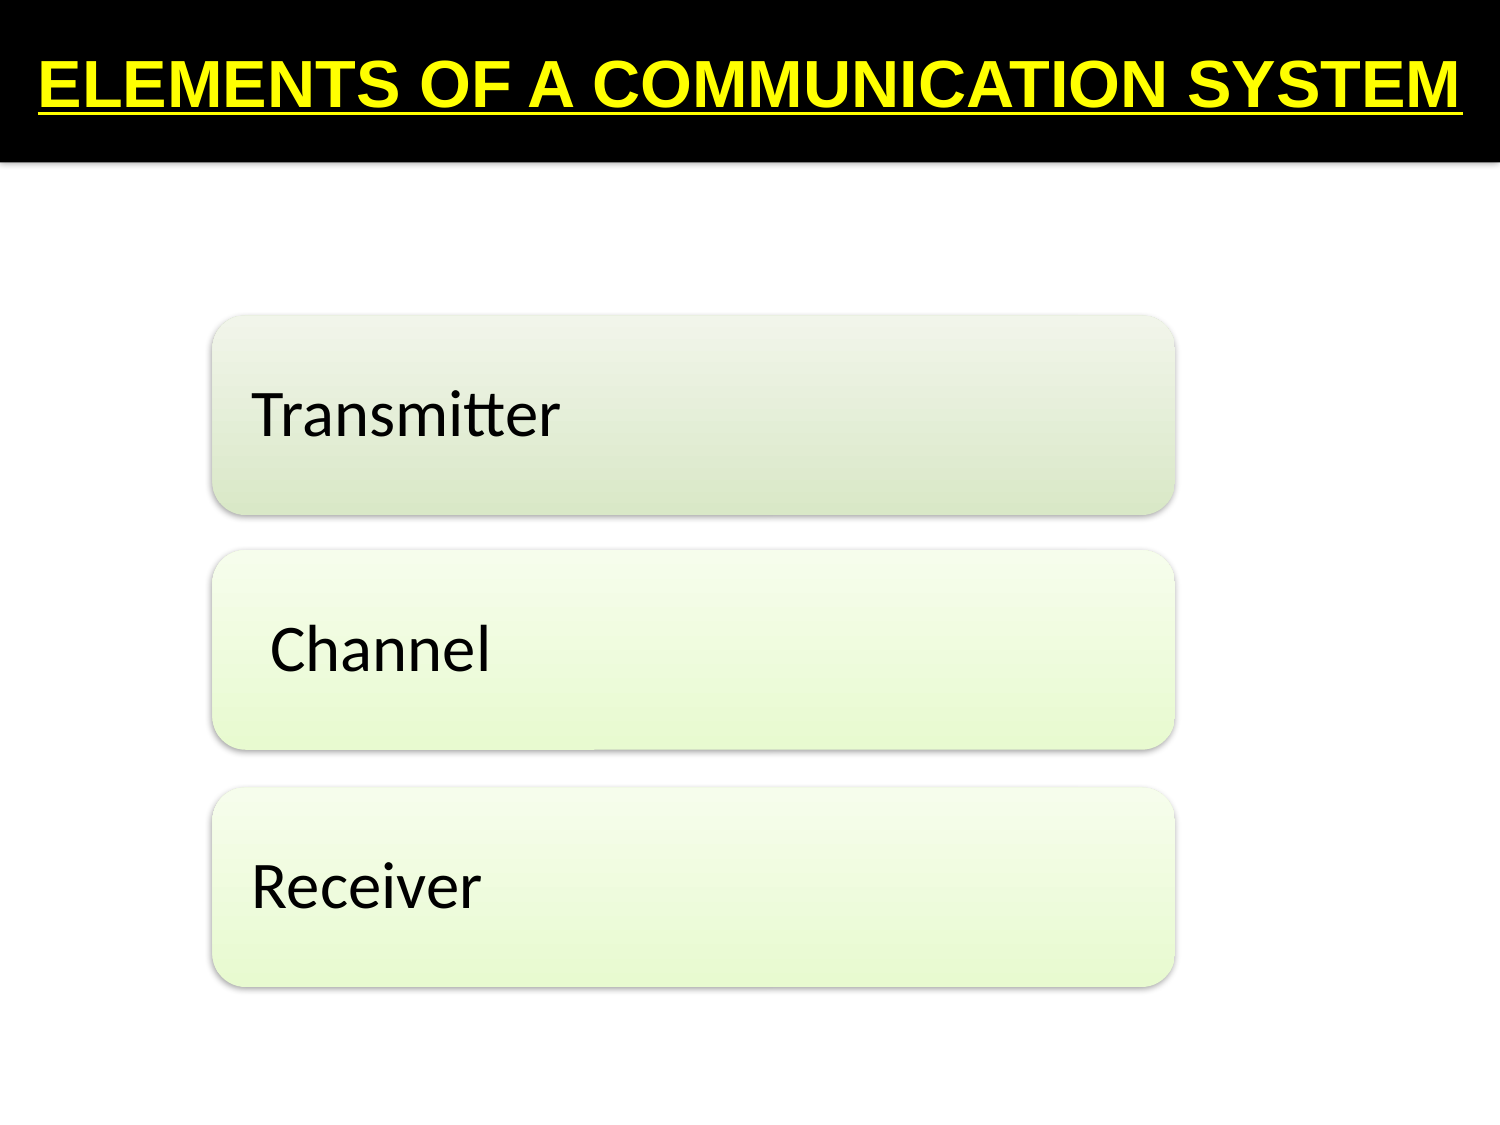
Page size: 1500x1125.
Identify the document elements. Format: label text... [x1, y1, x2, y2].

title ELEMENTS OF A COMMUNICATION SYSTEM [0, 0, 1500, 163]
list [212, 174, 1176, 1125]
